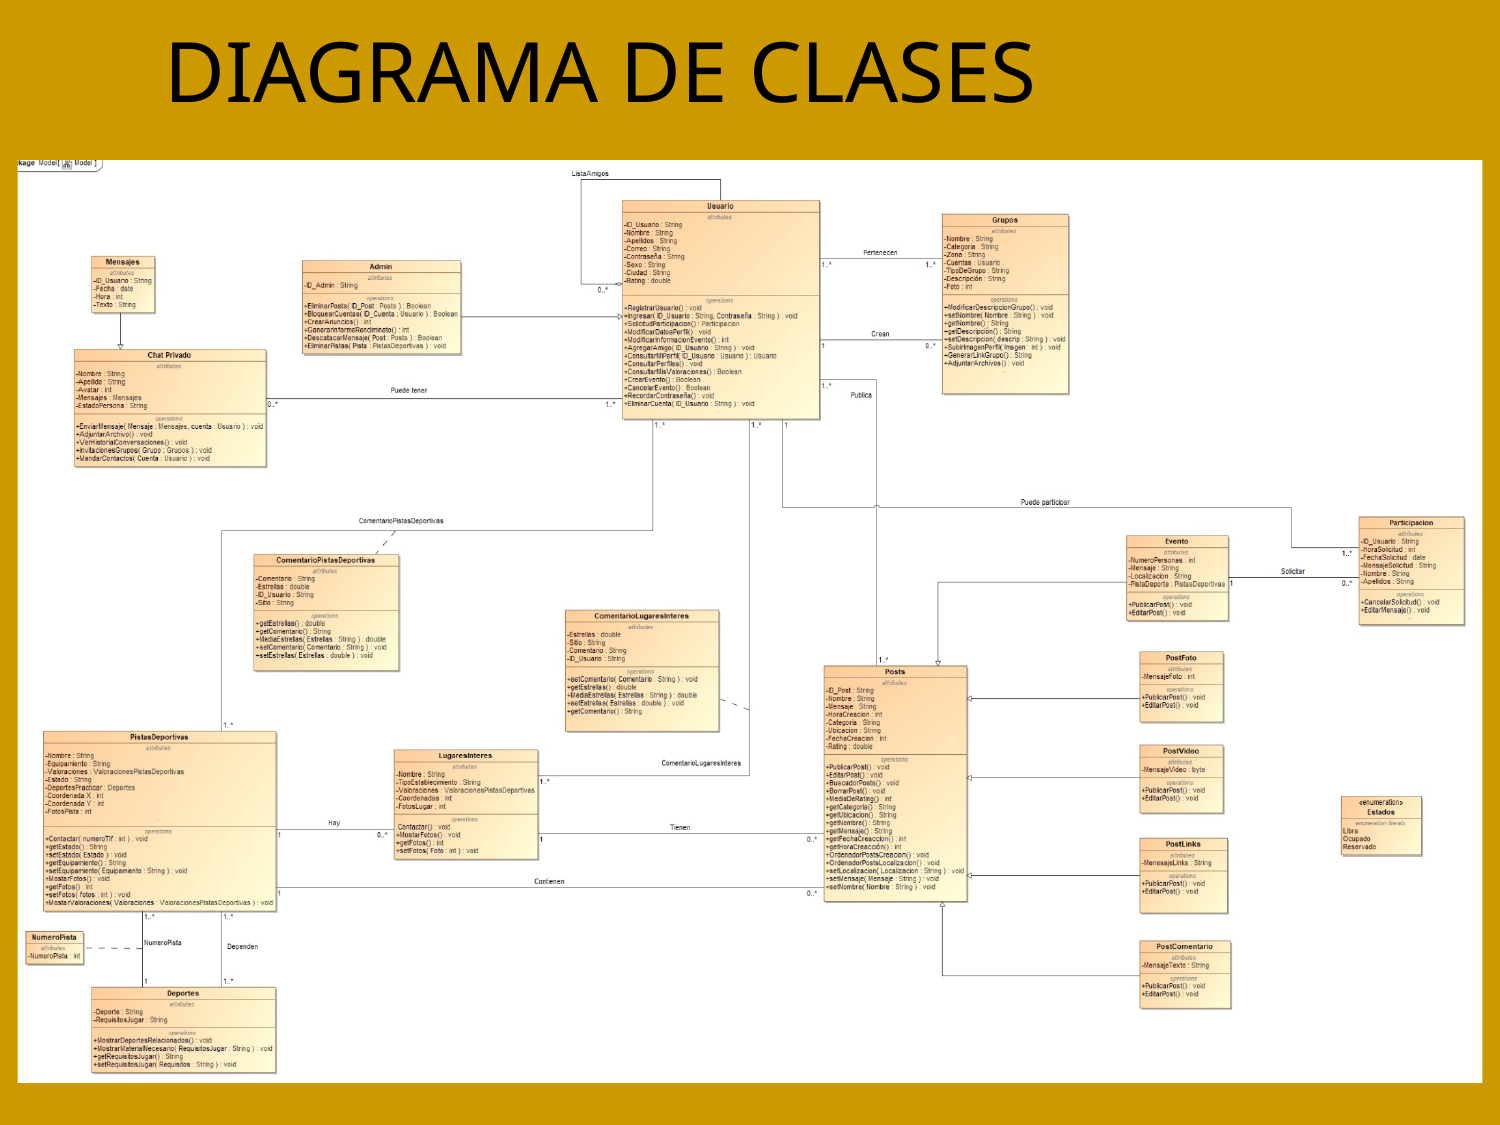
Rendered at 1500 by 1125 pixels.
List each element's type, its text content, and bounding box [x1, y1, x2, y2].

picture [17, 160, 1483, 1083]
text_box DIAGRAMA DE CLASES [150, 11, 1463, 126]
